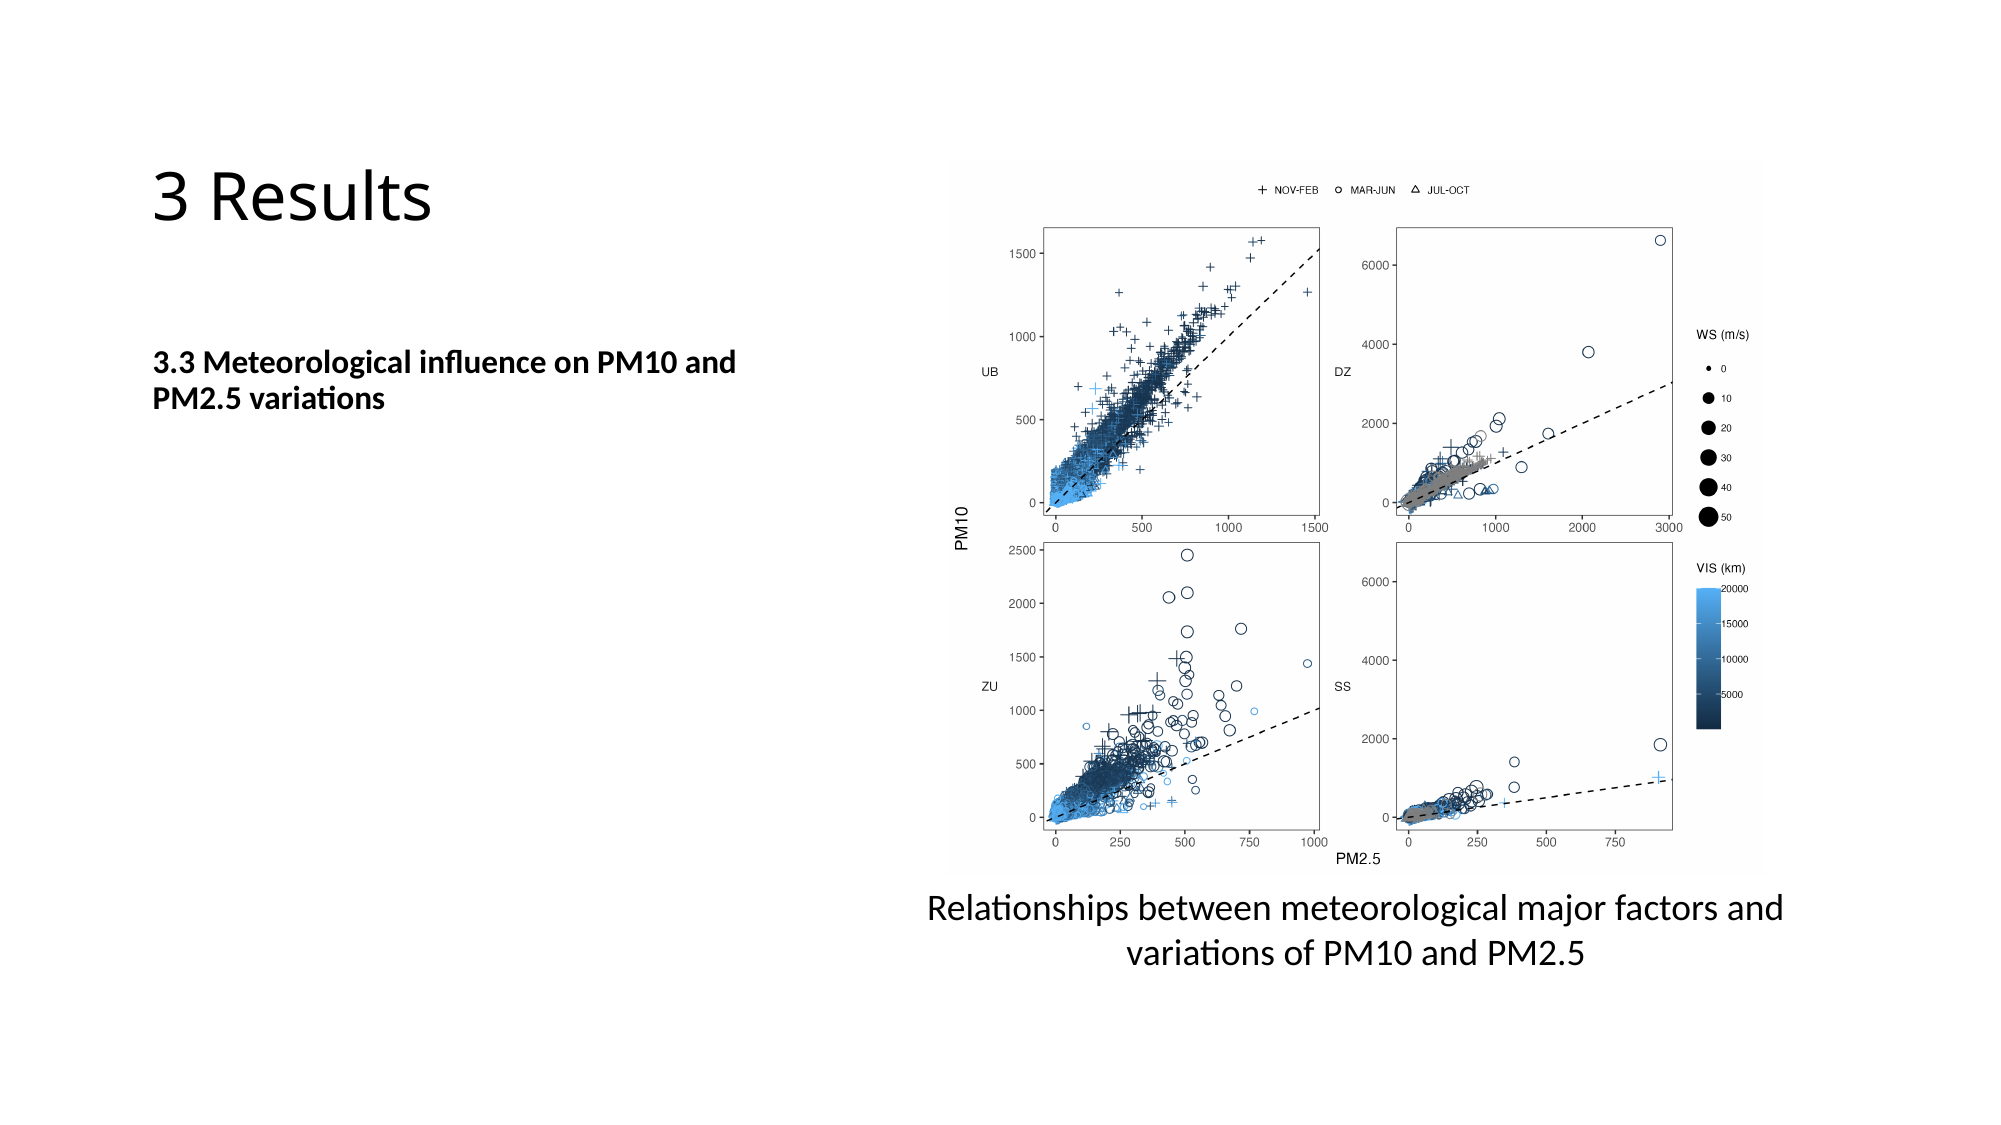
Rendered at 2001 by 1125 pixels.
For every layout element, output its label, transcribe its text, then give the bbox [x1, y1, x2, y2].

picture [947, 160, 1765, 875]
title 3 Results [137, 0, 783, 243]
list 3.3 Meteorological influence on PM10 and PM2.5 variations [137, 337, 783, 963]
text_box Relationships between meteorological major factors and variations of PM10 and PM2.5 [849, 875, 1863, 959]
